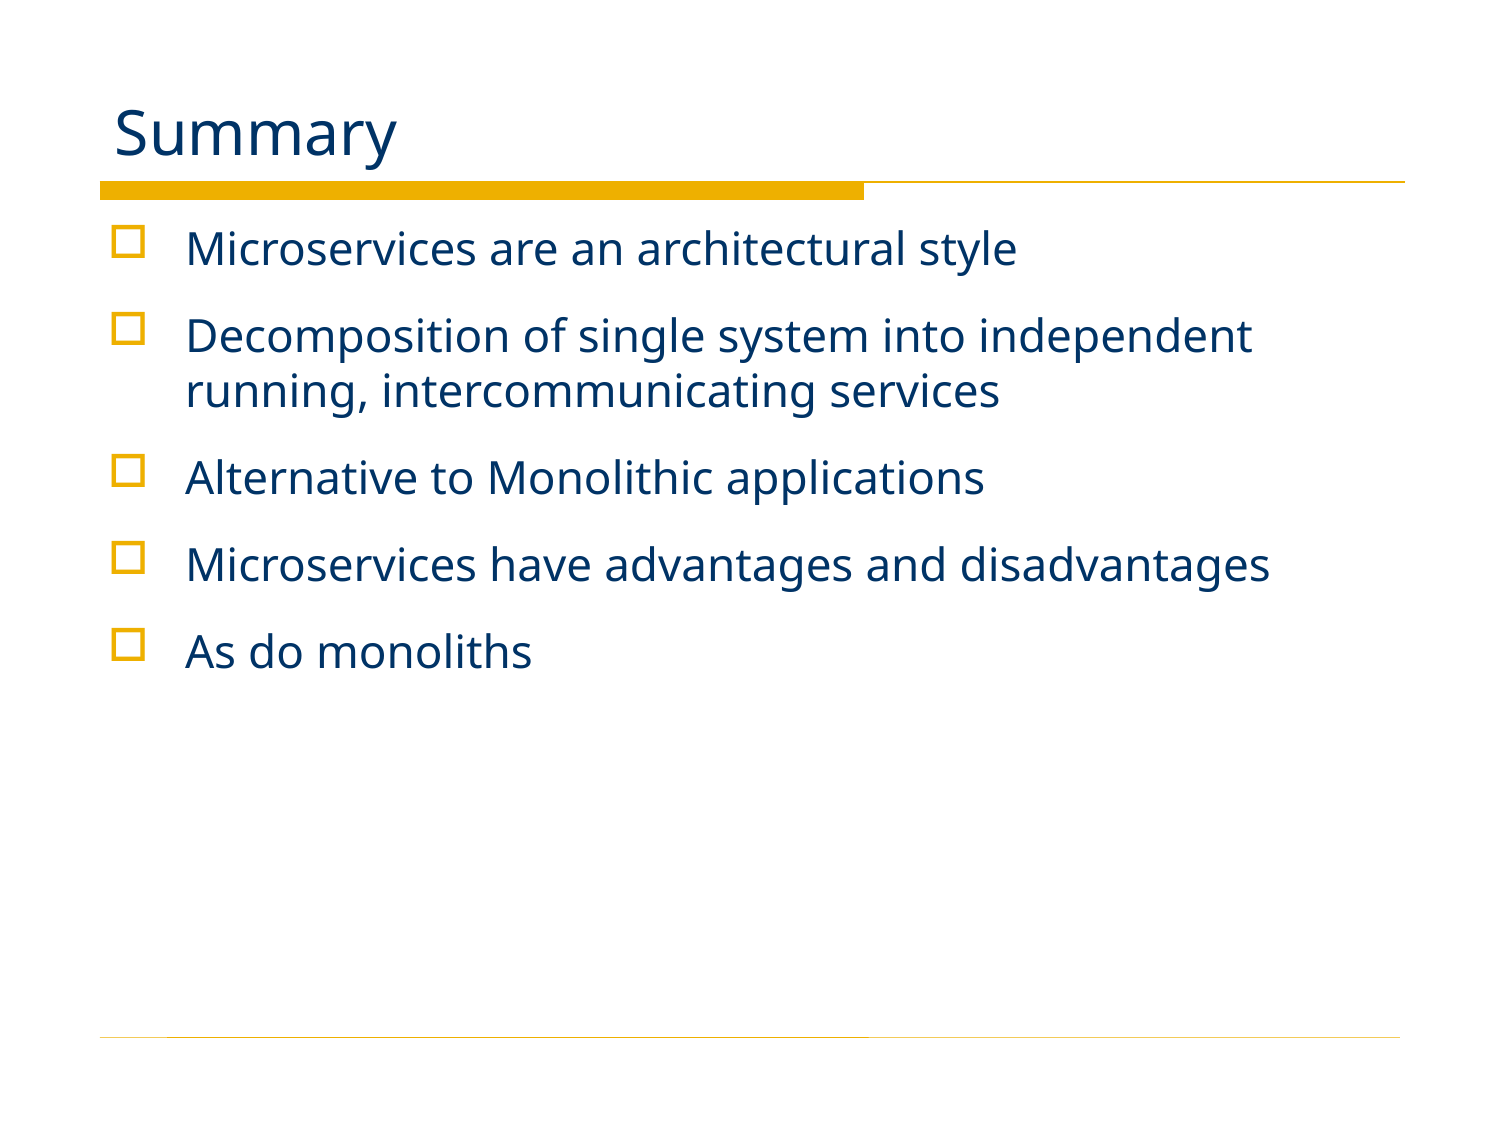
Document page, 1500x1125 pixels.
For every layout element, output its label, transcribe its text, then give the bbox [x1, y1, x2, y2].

title Summary [99, 24, 1413, 175]
list Microservices are an architectural style Decomposition of single system into independent running, intercommunicating services Alternative to Monolithic applications Microservices have advantages and disadvantages As do monoliths [92, 212, 1406, 1013]
